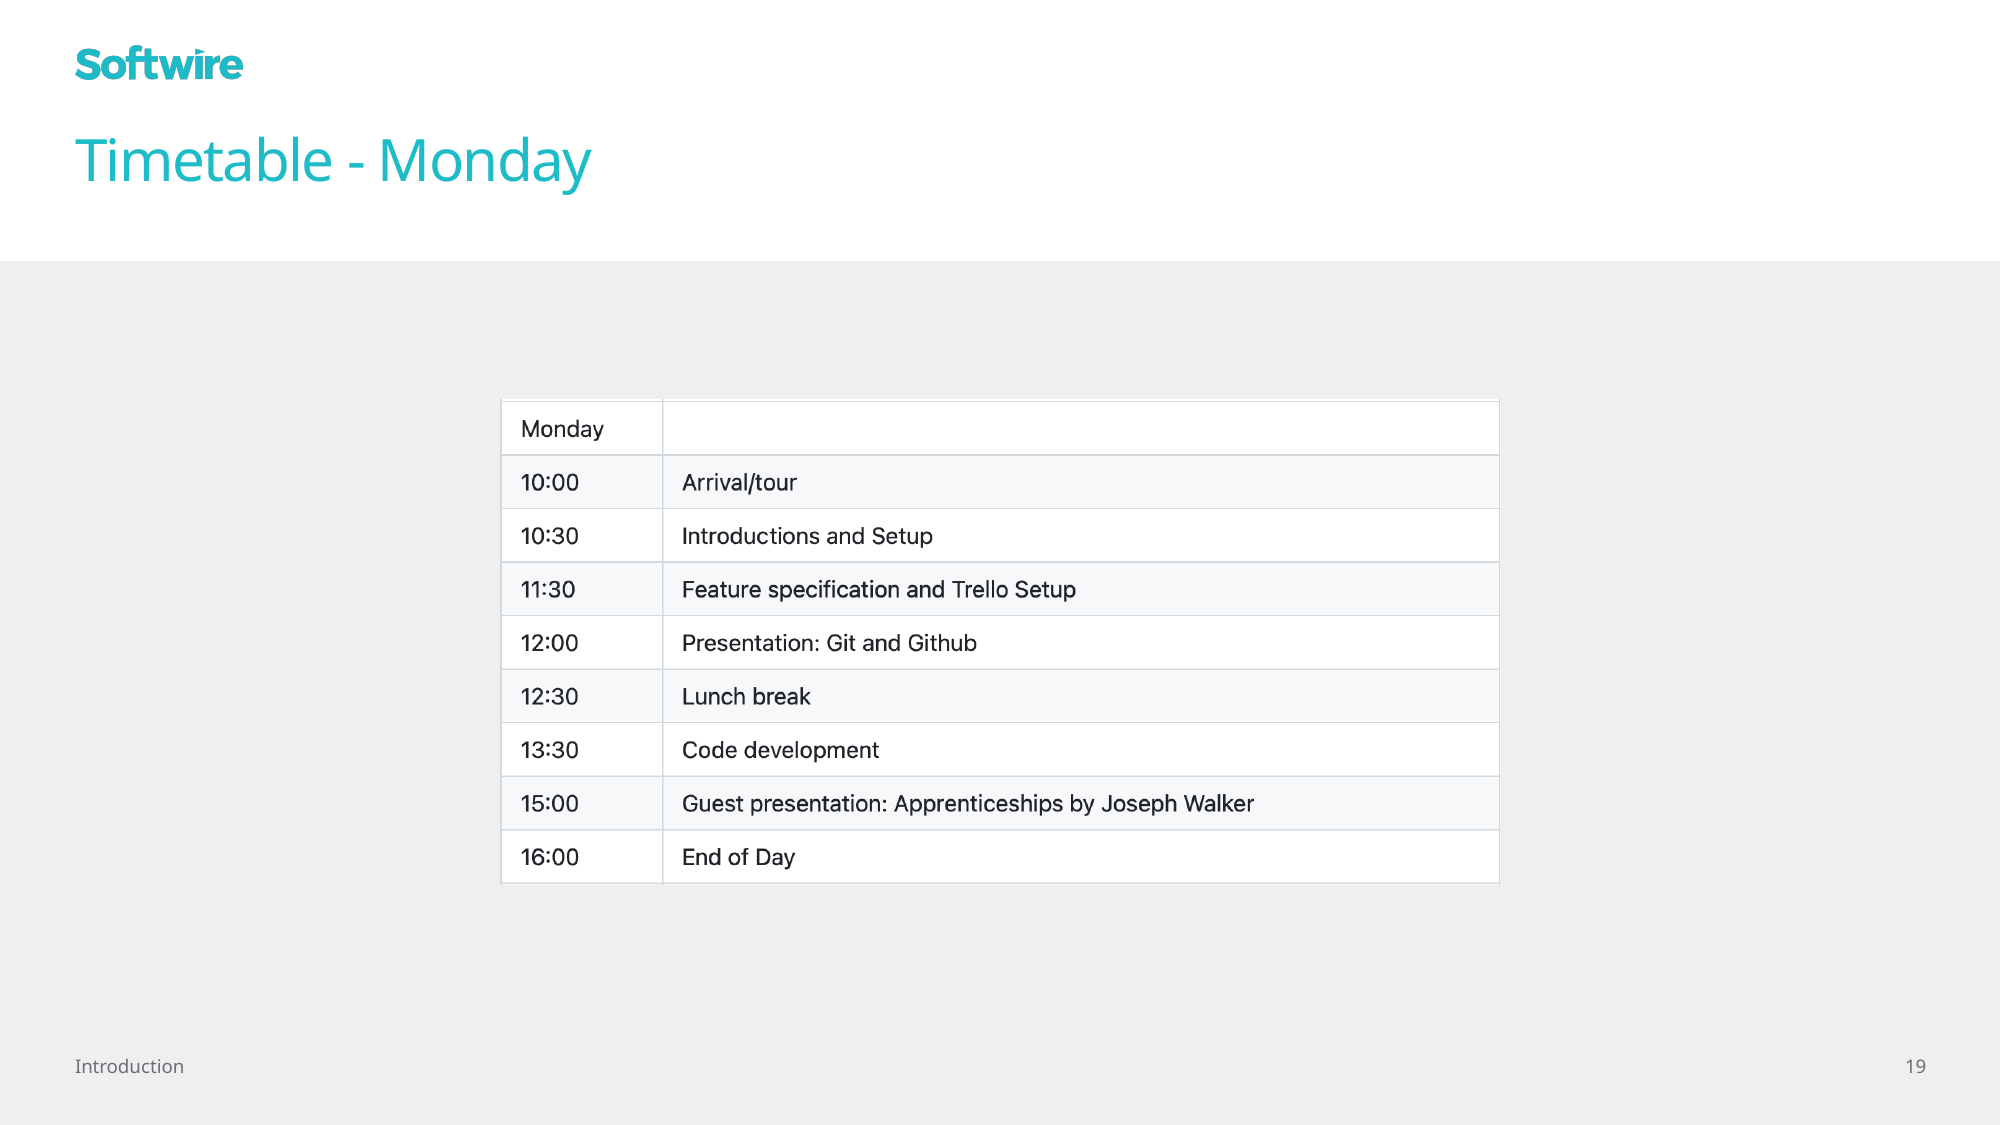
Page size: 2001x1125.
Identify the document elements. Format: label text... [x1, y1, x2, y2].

title Timetable - Monday [75, 131, 1807, 318]
picture [75, 45, 243, 80]
footer Introduction [75, 1048, 1442, 1086]
slide_number 19 [1806, 1048, 1927, 1086]
picture [499, 399, 1500, 885]
